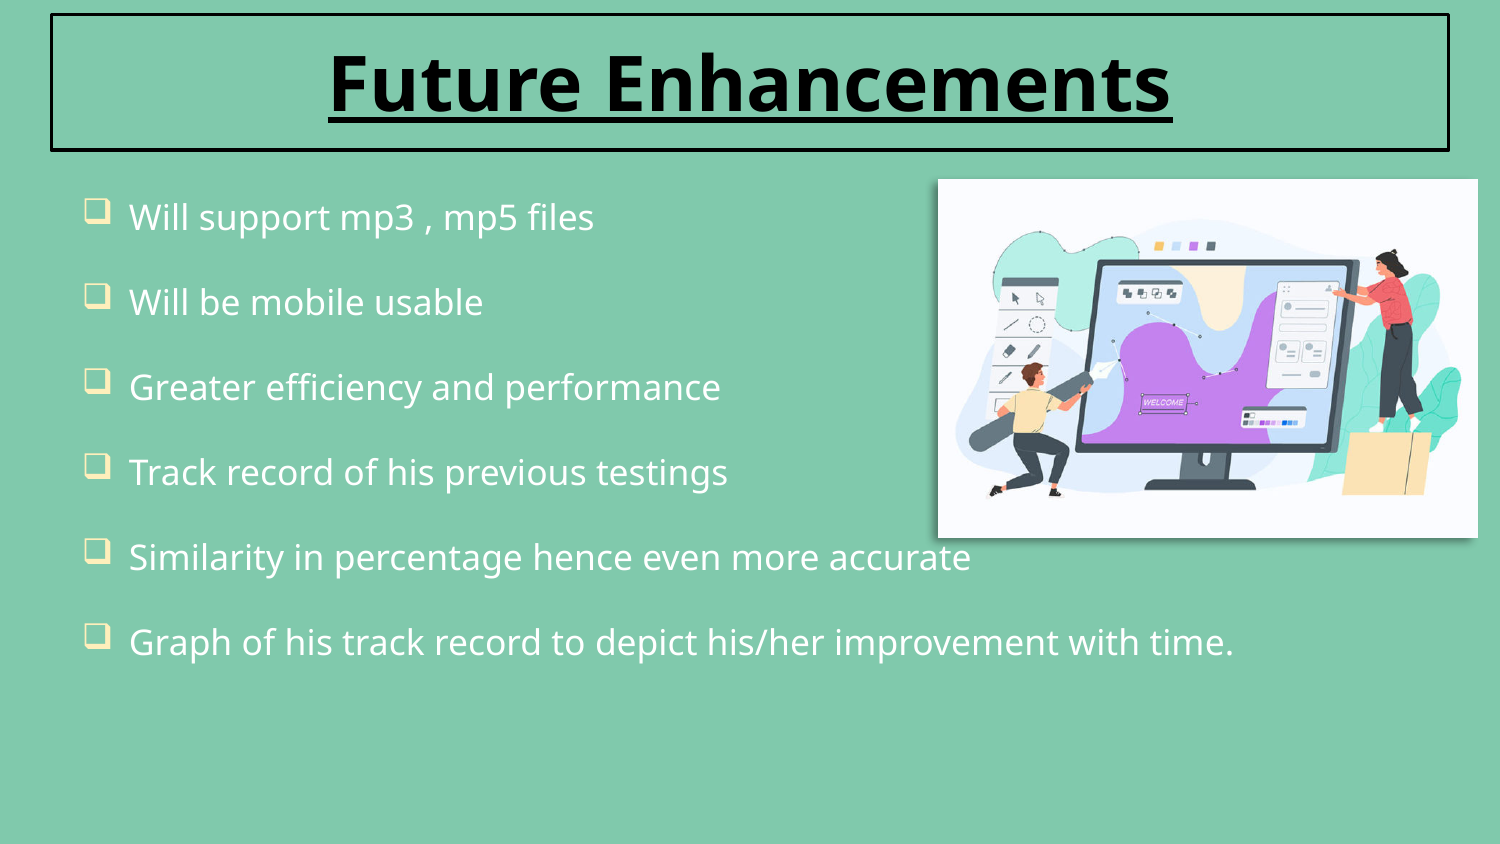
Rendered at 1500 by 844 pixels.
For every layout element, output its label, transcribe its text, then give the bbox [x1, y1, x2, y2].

list Will support mp3 , mp5 files Will be mobile usable Greater efficiency and performance Track record of his previous testings Similarity in percentage hence even more accurate Graph of his track record to depict his/her improvement with time. [0, 179, 1478, 808]
title Future Enhancements [51, 14, 1449, 150]
picture [937, 179, 1478, 538]
